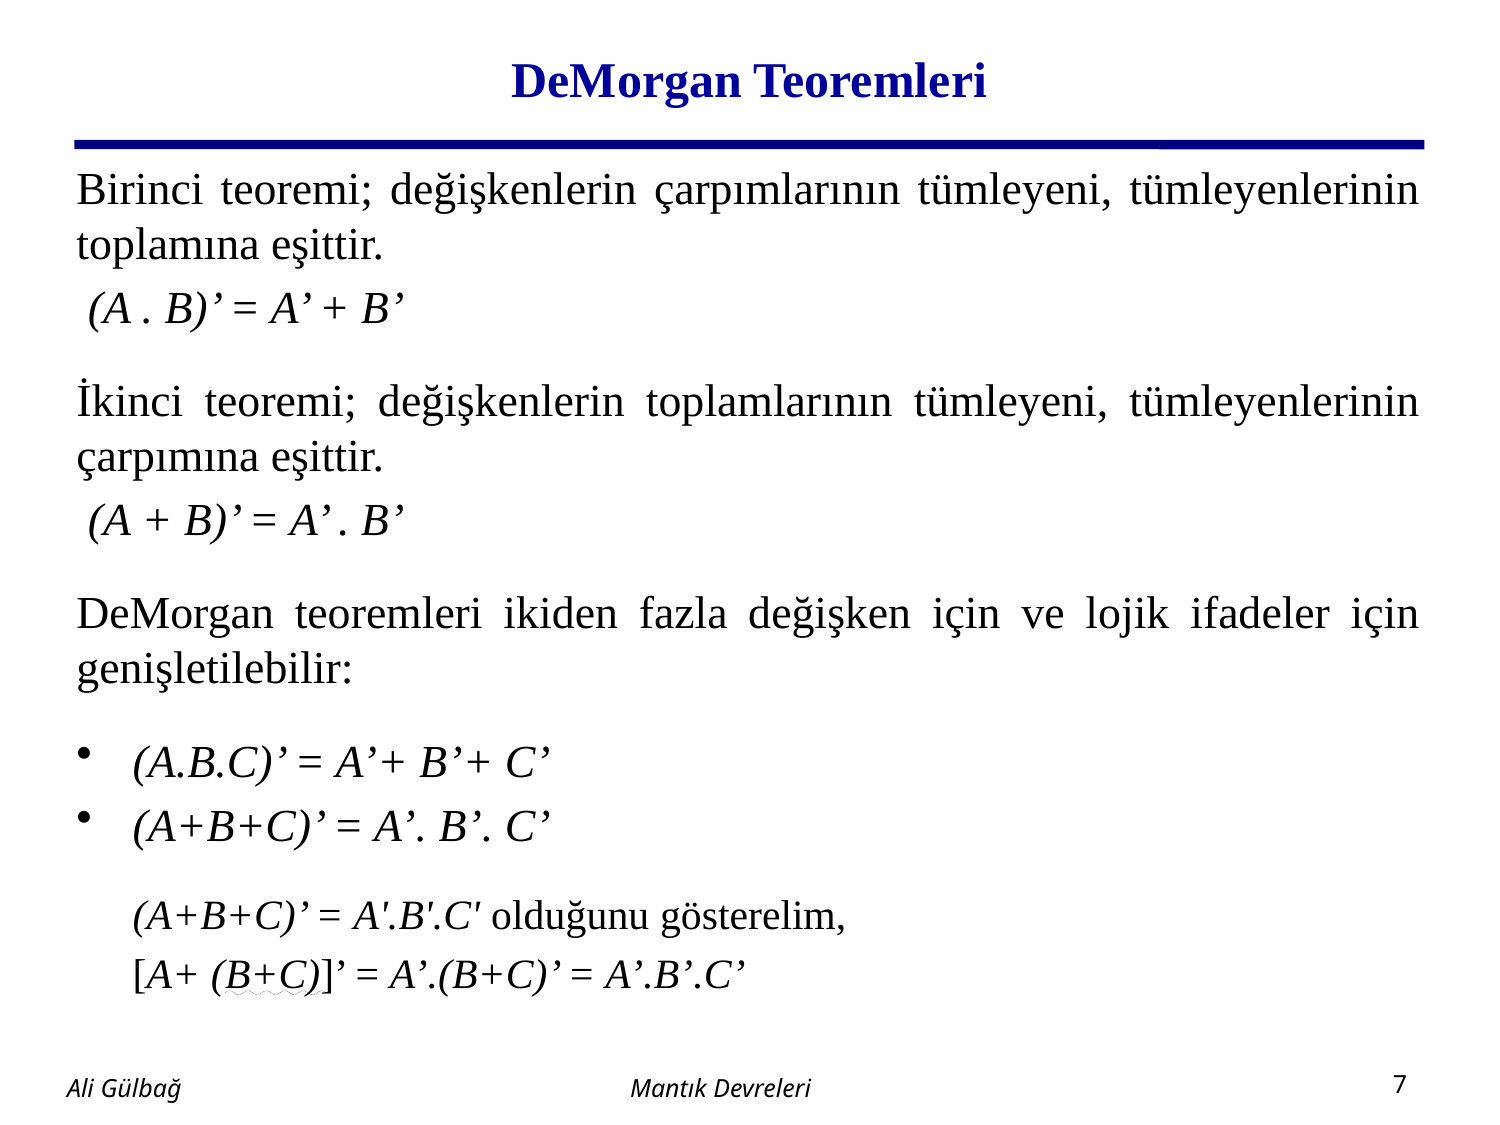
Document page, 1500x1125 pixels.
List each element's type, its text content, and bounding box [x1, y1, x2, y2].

footer Mantık Devreleri [454, 1049, 993, 1125]
list Birinci teoremi; değişkenlerin çarpımlarının tümleyeni, tümleyenlerinin toplamına eşittir. (A . B)’ = A’ + B’ İkinci teoremi; değişkenlerin toplamlarının tümleyeni, tümleyenlerinin çarpımına eşittir. (A + B)’ = A’ . B’ DeMorgan teoremleri ikiden fazla değişken için ve lojik ifadeler için genişletilebilir: (A.B.C)’ = A’+ B’+ C’ (A+B+C)’ = A’. B’. C’ (A+B+C)’ = A'.B'.C' olduğunu gösterelim, [A+ (B+C)]’ = A’.(B+C)’ = A’.B’.C’ [61, 150, 1436, 1022]
title DeMorgan Teoremleri [111, 12, 1388, 143]
